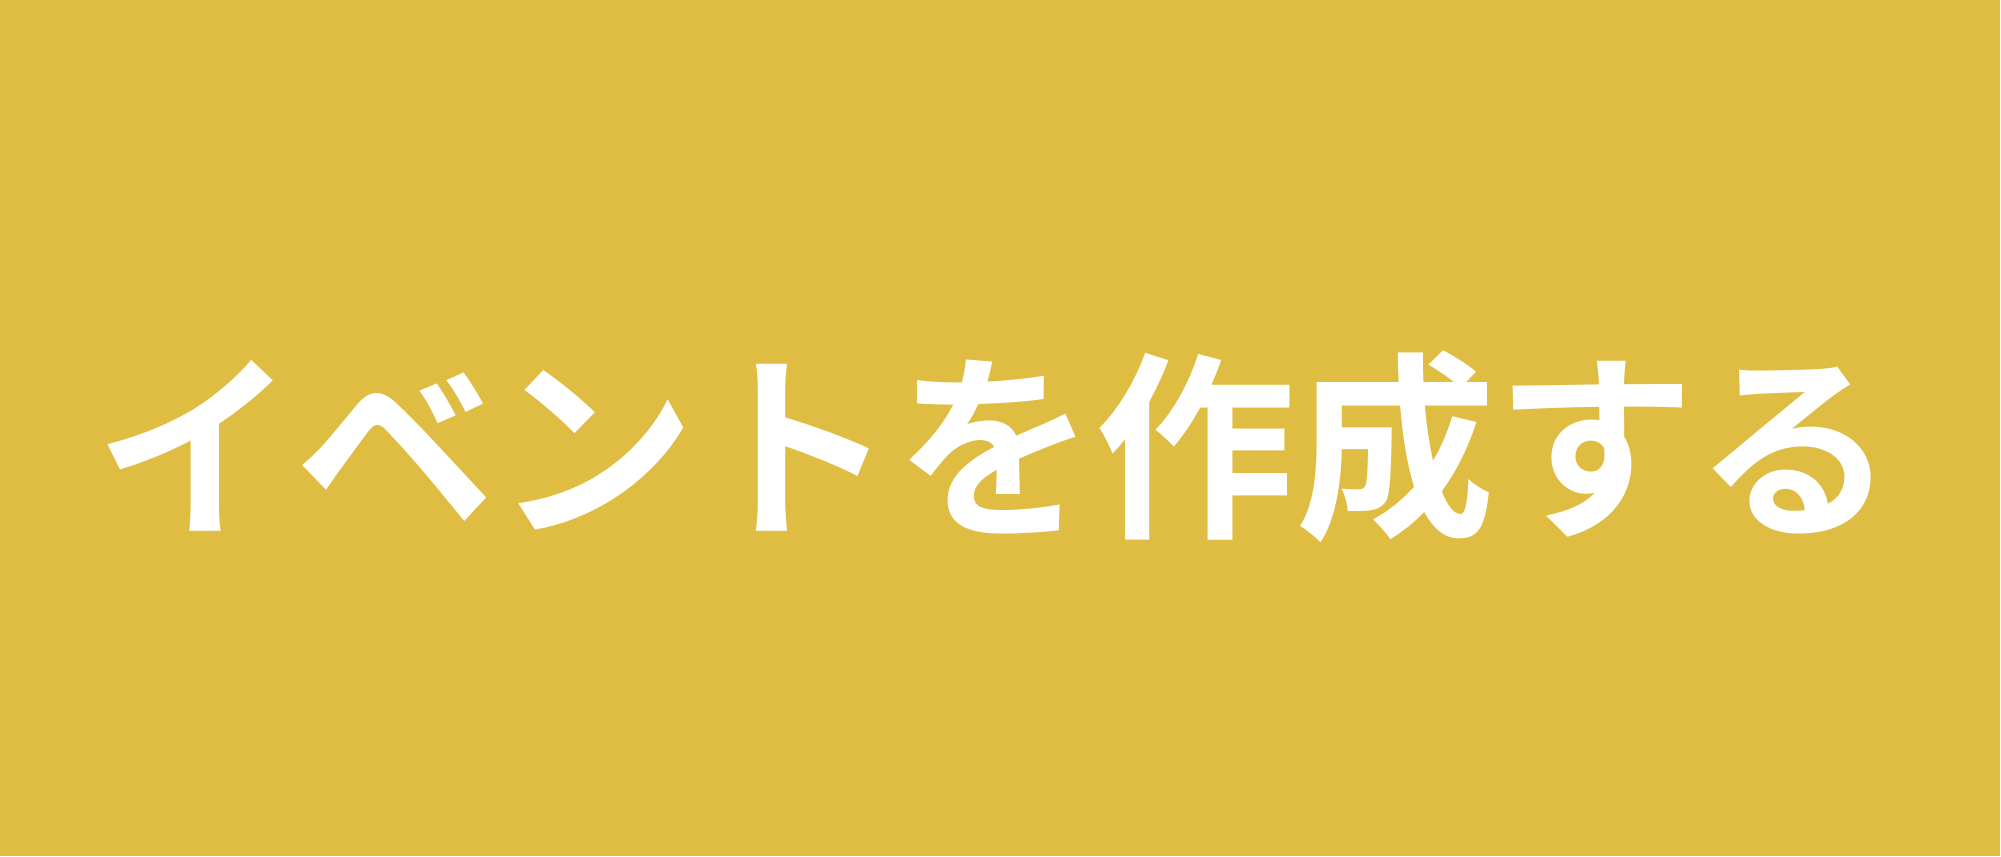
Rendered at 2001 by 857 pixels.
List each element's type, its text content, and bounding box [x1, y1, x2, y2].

text_box イベントを作成する [0, 315, 2000, 570]
